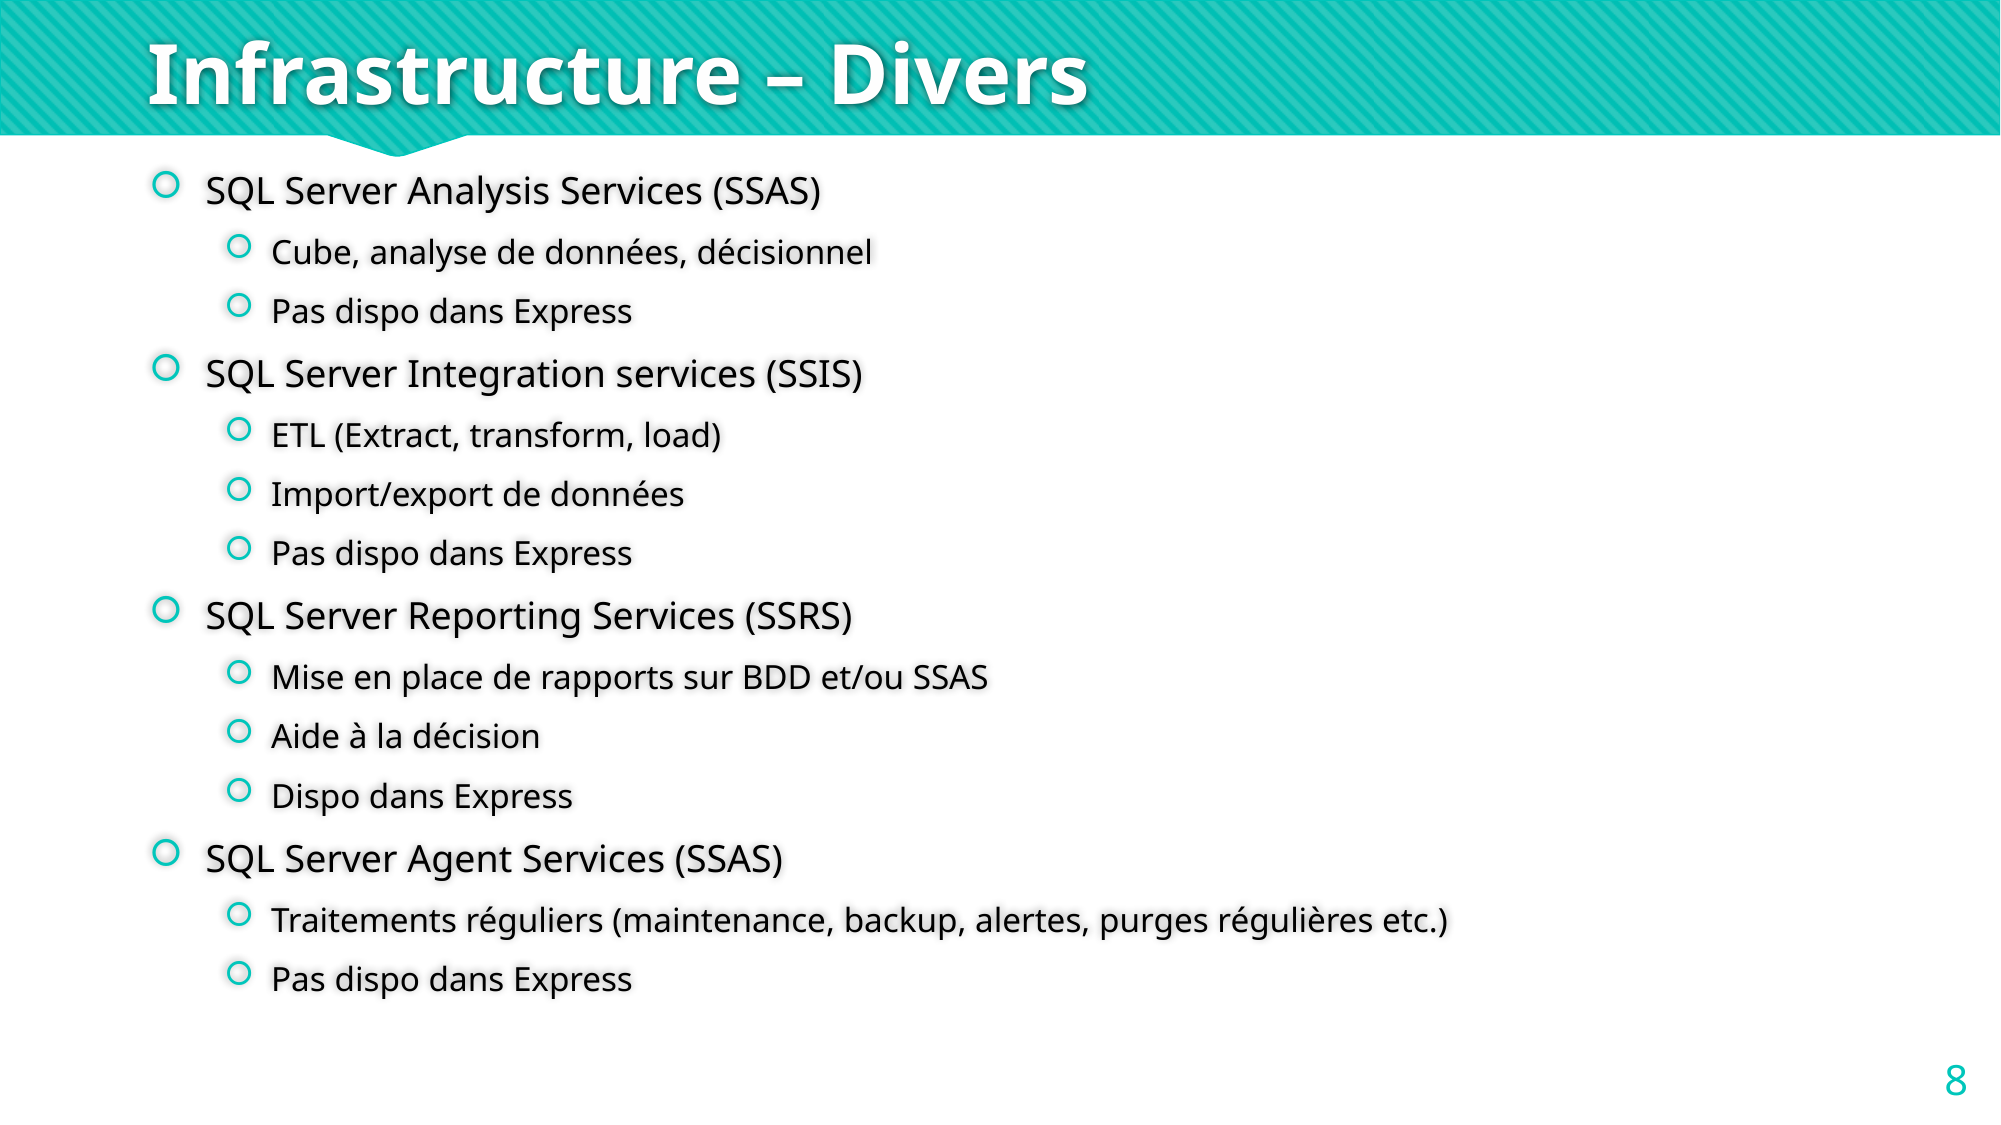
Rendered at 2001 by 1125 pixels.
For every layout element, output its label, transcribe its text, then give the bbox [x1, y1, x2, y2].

title Infrastructure – Divers [132, 0, 1868, 130]
list SQL Server Analysis Services (SSAS) Cube, analyse de données, décisionnel Pas dispo dans Express SQL Server Integration services (SSIS) ETL (Extract, transform, load) Import/export de données Pas dispo dans Express SQL Server Reporting Services (SSRS) Mise en place de rapports sur BDD et/ou SSAS Aide à la décision Dispo dans Express SQL Server Agent Services (SSAS) Traitements réguliers (maintenance, backup, alertes, purges régulières etc.) Pas dispo dans Express [134, 159, 1866, 1113]
slide_number 8 [1809, 1031, 1984, 1113]
